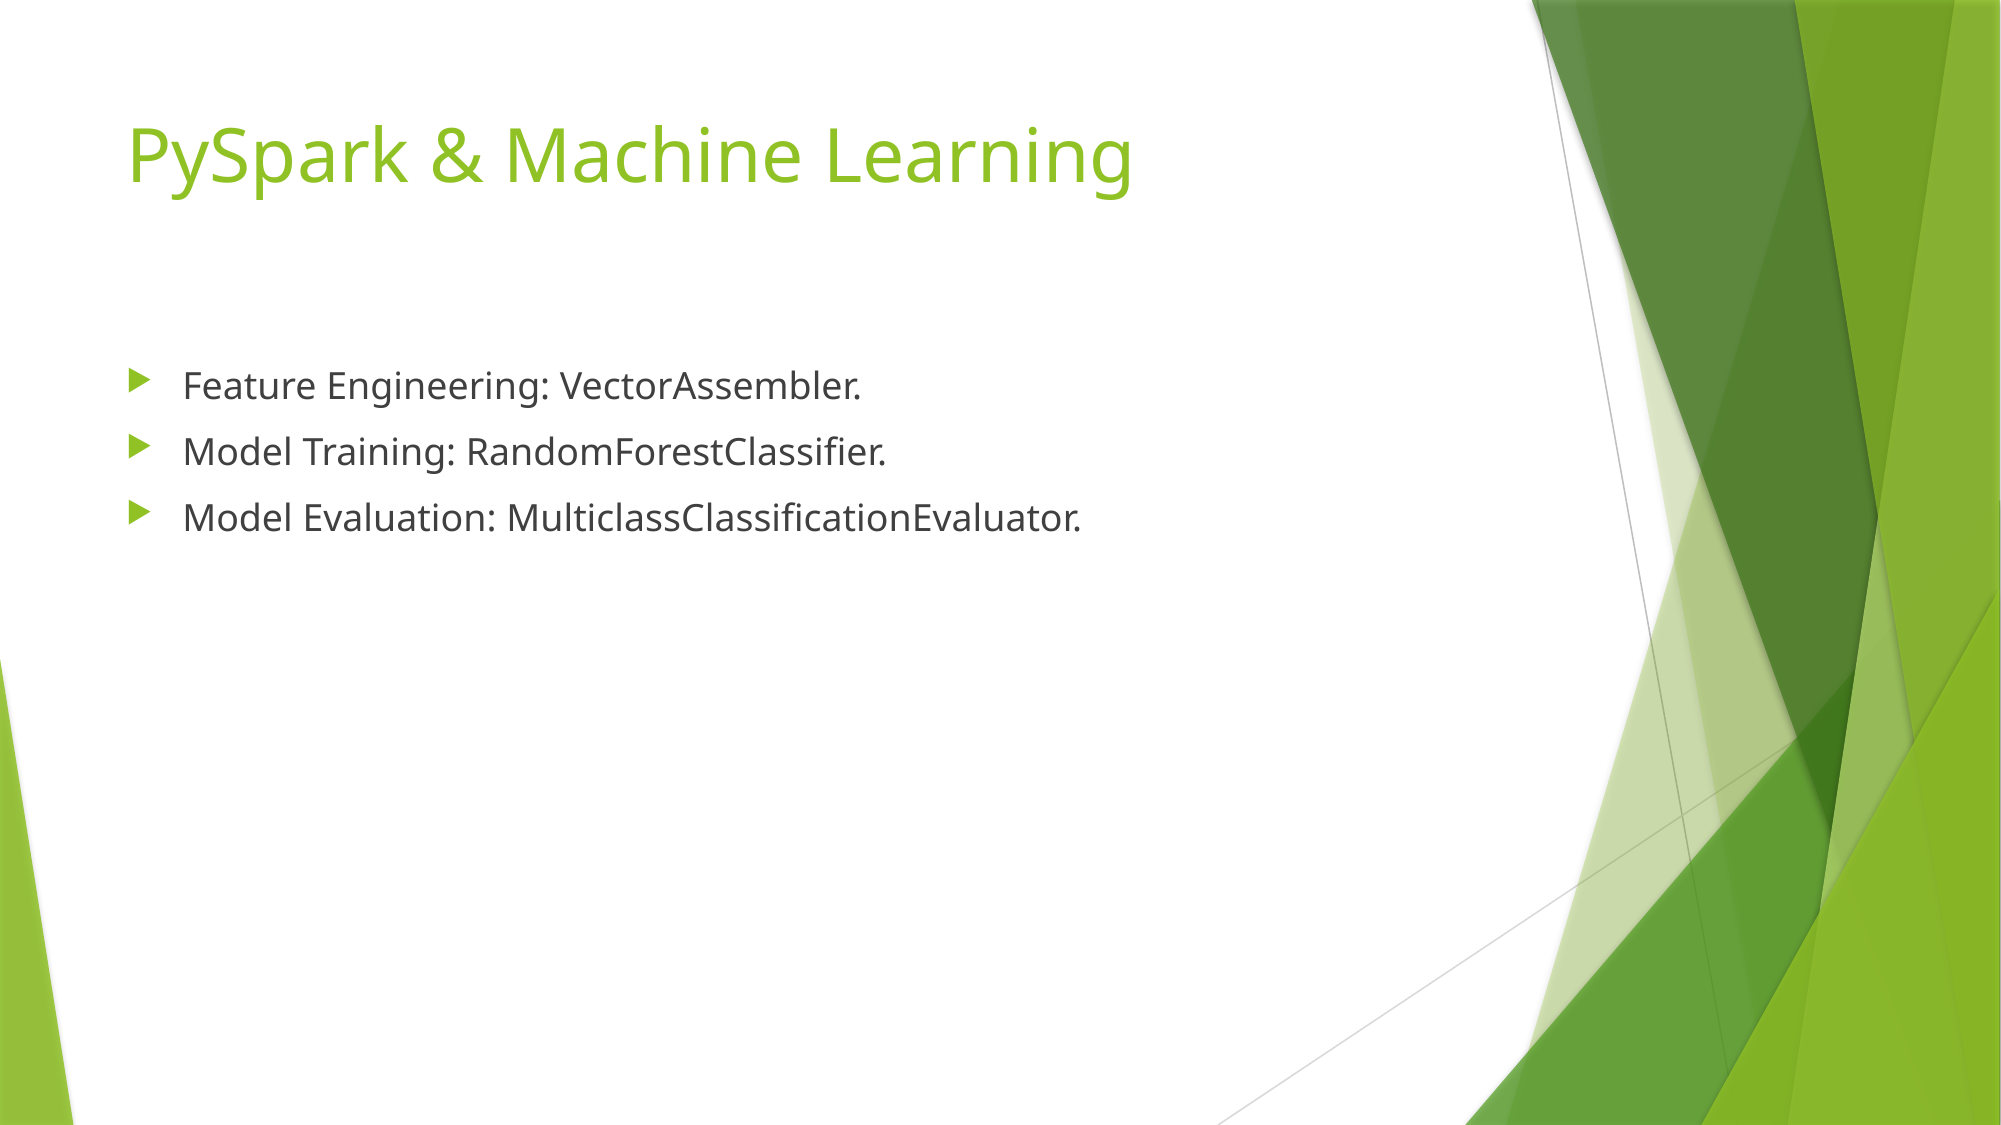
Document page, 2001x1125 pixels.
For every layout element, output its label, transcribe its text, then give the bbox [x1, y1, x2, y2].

title PySpark & Machine Learning [111, 99, 1522, 317]
list Feature Engineering: VectorAssembler. Model Training: RandomForestClassifier. Model Evaluation: MulticlassClassificationEvaluator. [111, 354, 1522, 992]
